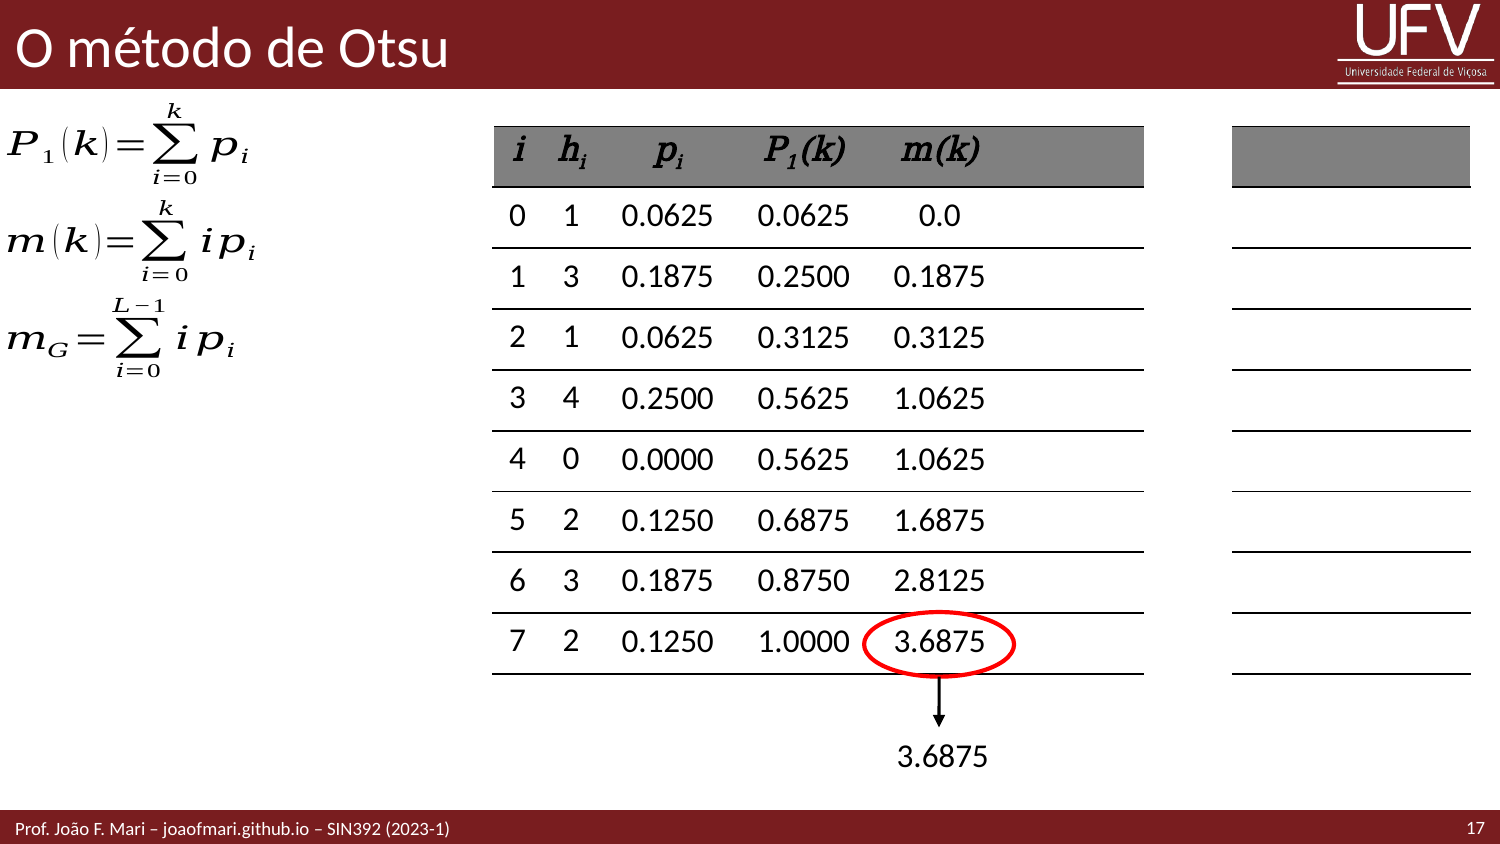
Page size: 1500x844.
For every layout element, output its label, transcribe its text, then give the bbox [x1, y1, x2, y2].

list [0, 88, 1500, 812]
slide_number 17 [1328, 811, 1500, 844]
title O método de Otsu [0, 0, 1500, 88]
footer Prof. João F. Mari – joaofmari.github.io – SIN392 (2023-1) [0, 812, 1034, 844]
text_box [862, 609, 1017, 679]
